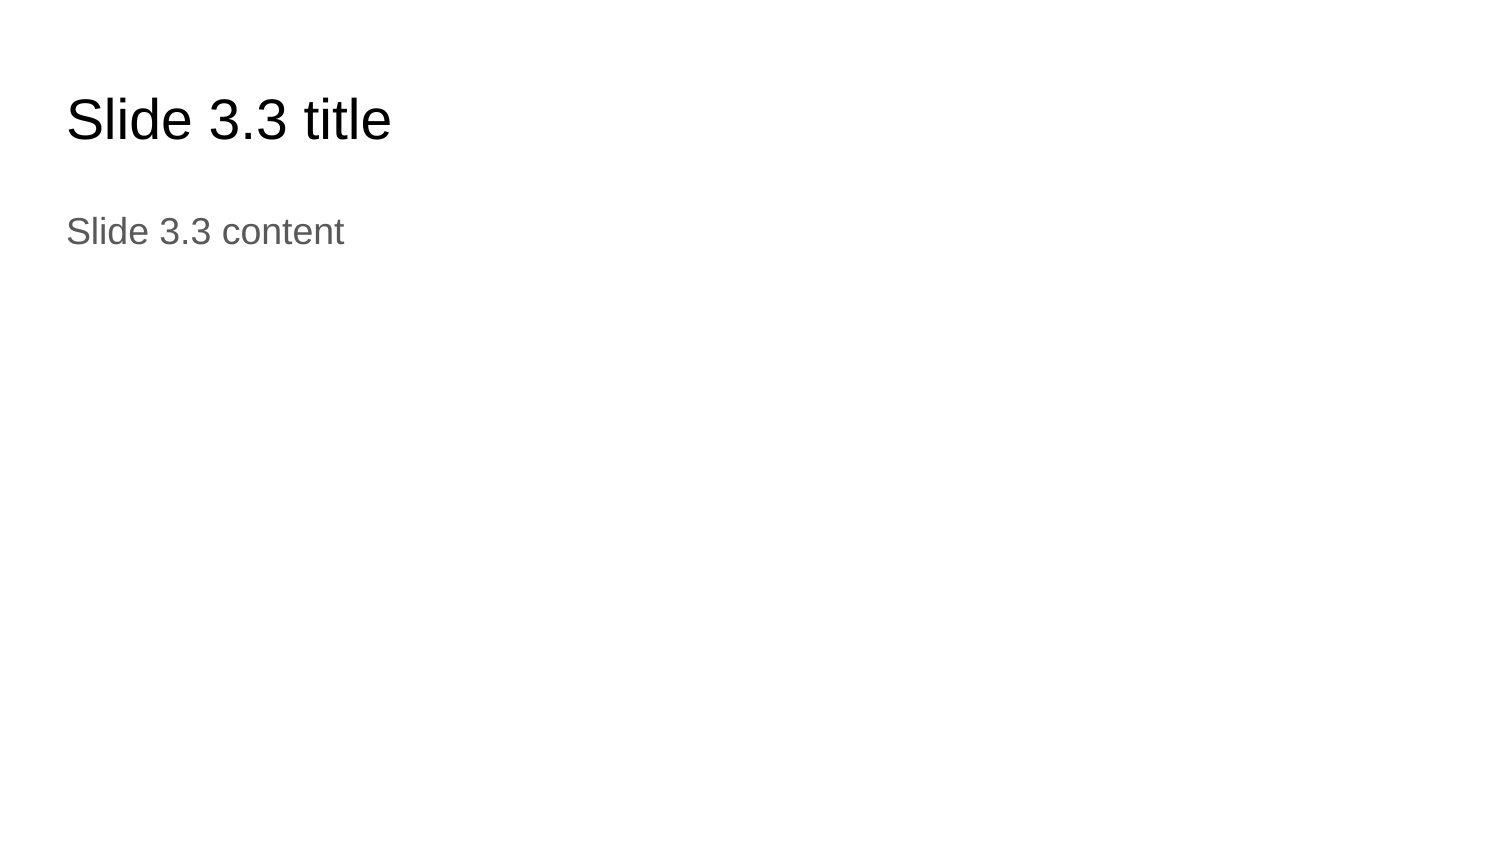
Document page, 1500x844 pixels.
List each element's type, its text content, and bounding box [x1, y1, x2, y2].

list Slide 3.3 content [51, 189, 1449, 750]
title Slide 3.3 title [51, 72, 1449, 167]
